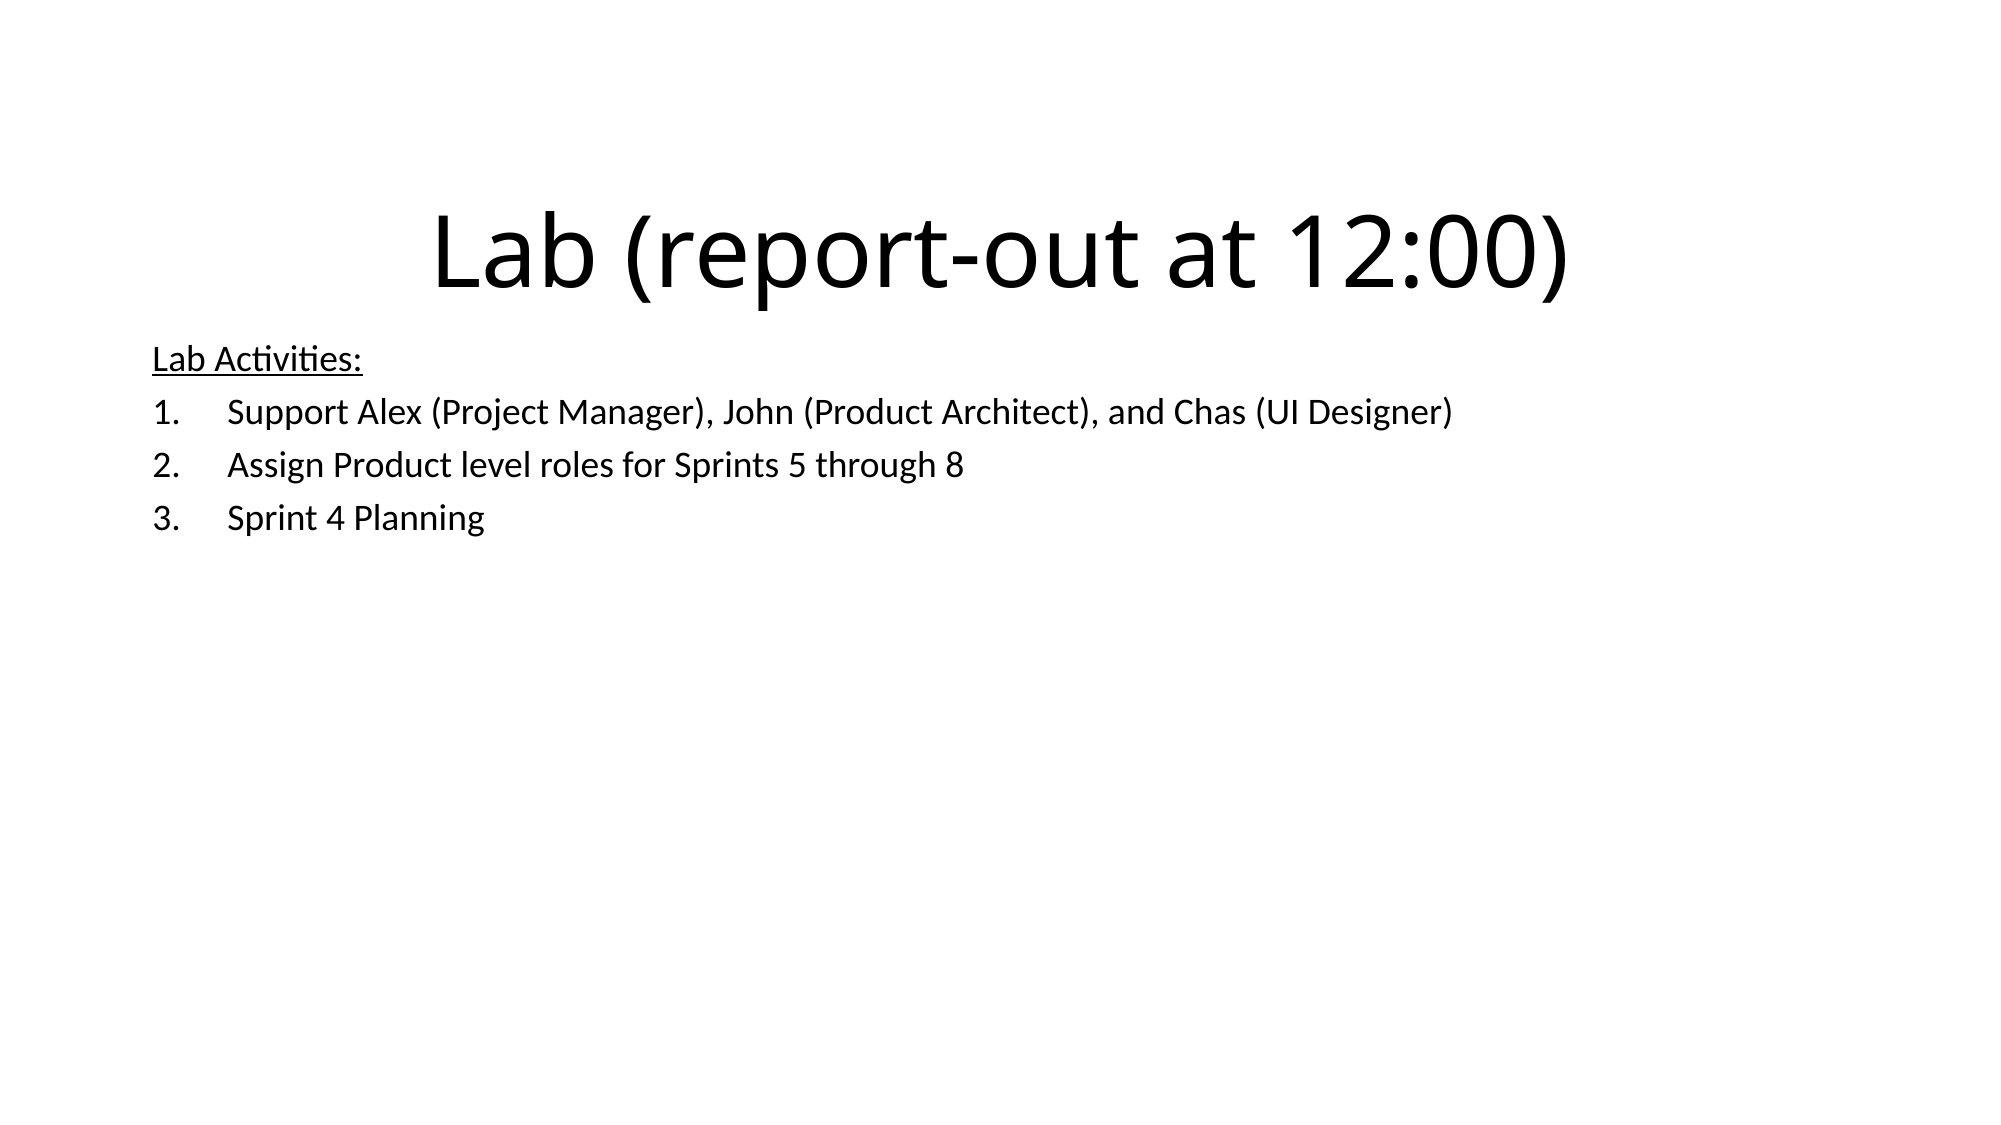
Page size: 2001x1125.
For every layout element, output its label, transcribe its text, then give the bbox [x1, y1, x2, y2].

title Lab (report-out at 12:00) [249, 184, 1750, 317]
text_box Lab Activities: Support Alex (Project Manager), John (Product Architect), and Chas (UI Designer) Assign Product level roles for Sprints 5 through 8 Sprint 4 Planning [137, 331, 1863, 1105]
